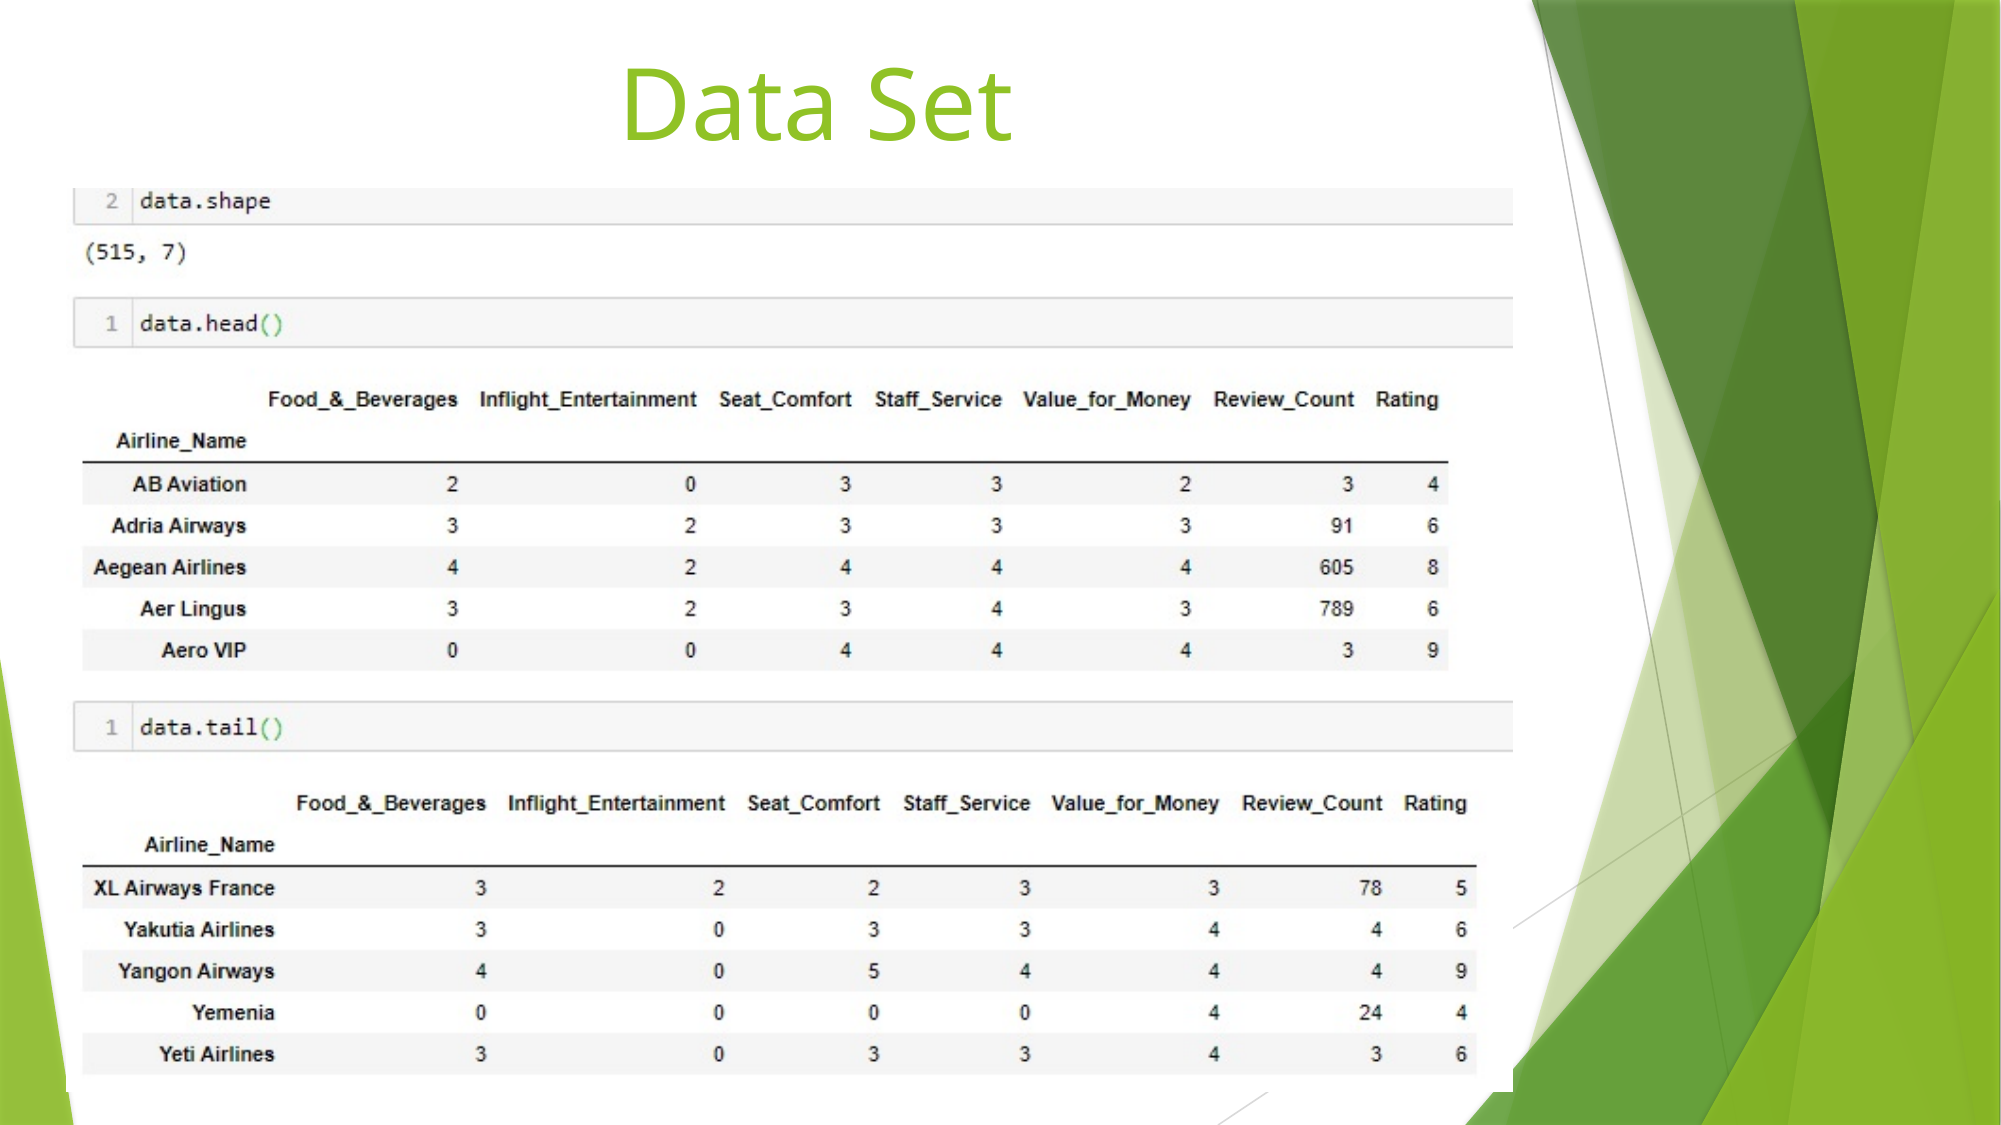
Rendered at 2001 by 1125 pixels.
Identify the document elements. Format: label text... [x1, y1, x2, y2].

title Data Set [111, 32, 1522, 162]
picture [66, 187, 1513, 1093]
